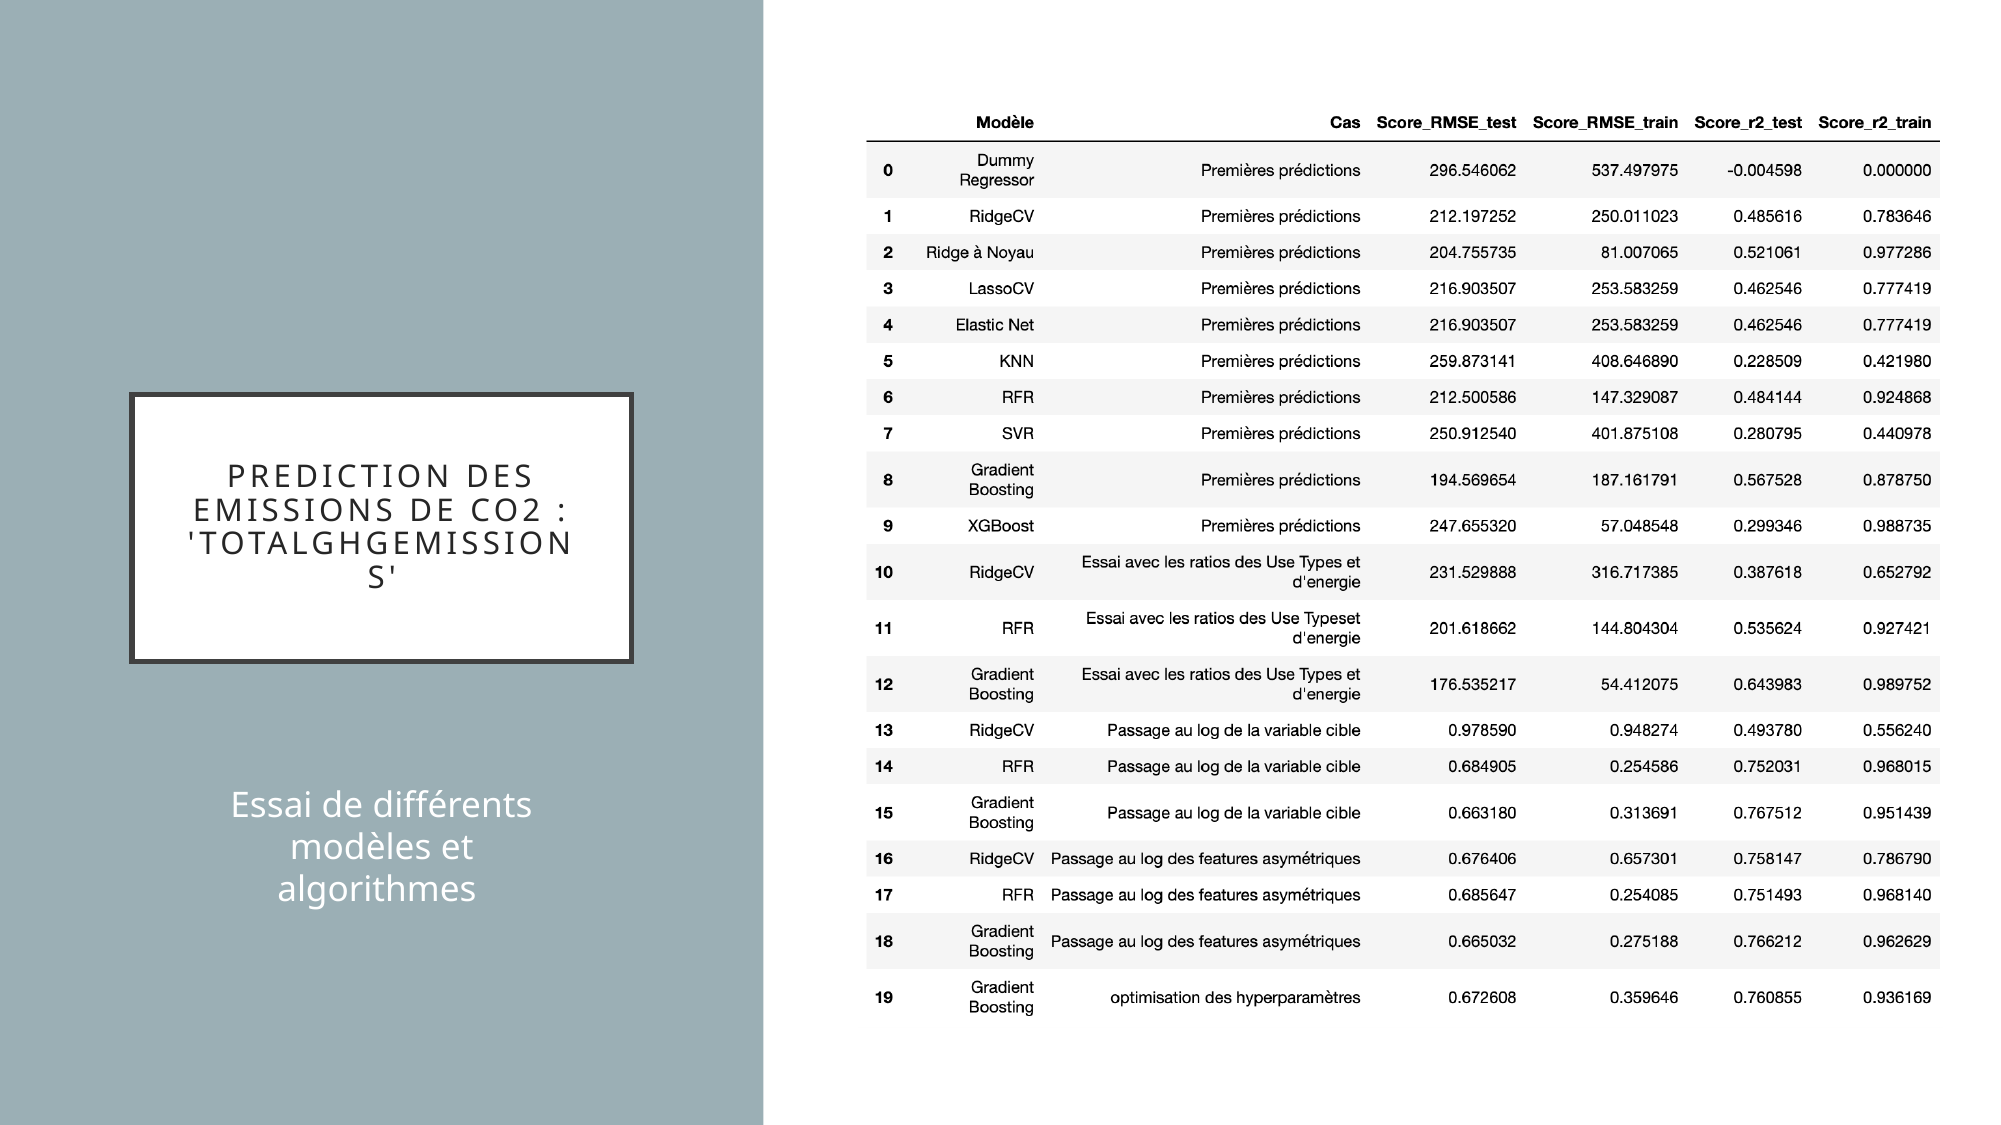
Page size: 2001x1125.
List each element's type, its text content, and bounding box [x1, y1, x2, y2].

picture [858, 97, 1943, 1028]
text_box [0, 0, 764, 1125]
list Essai de différents modèles et algorithmes [184, 774, 580, 918]
text_box [764, 0, 2000, 1125]
title Prediction des emissions de CO2 : 'TotalGHGEmissions' [129, 392, 634, 664]
